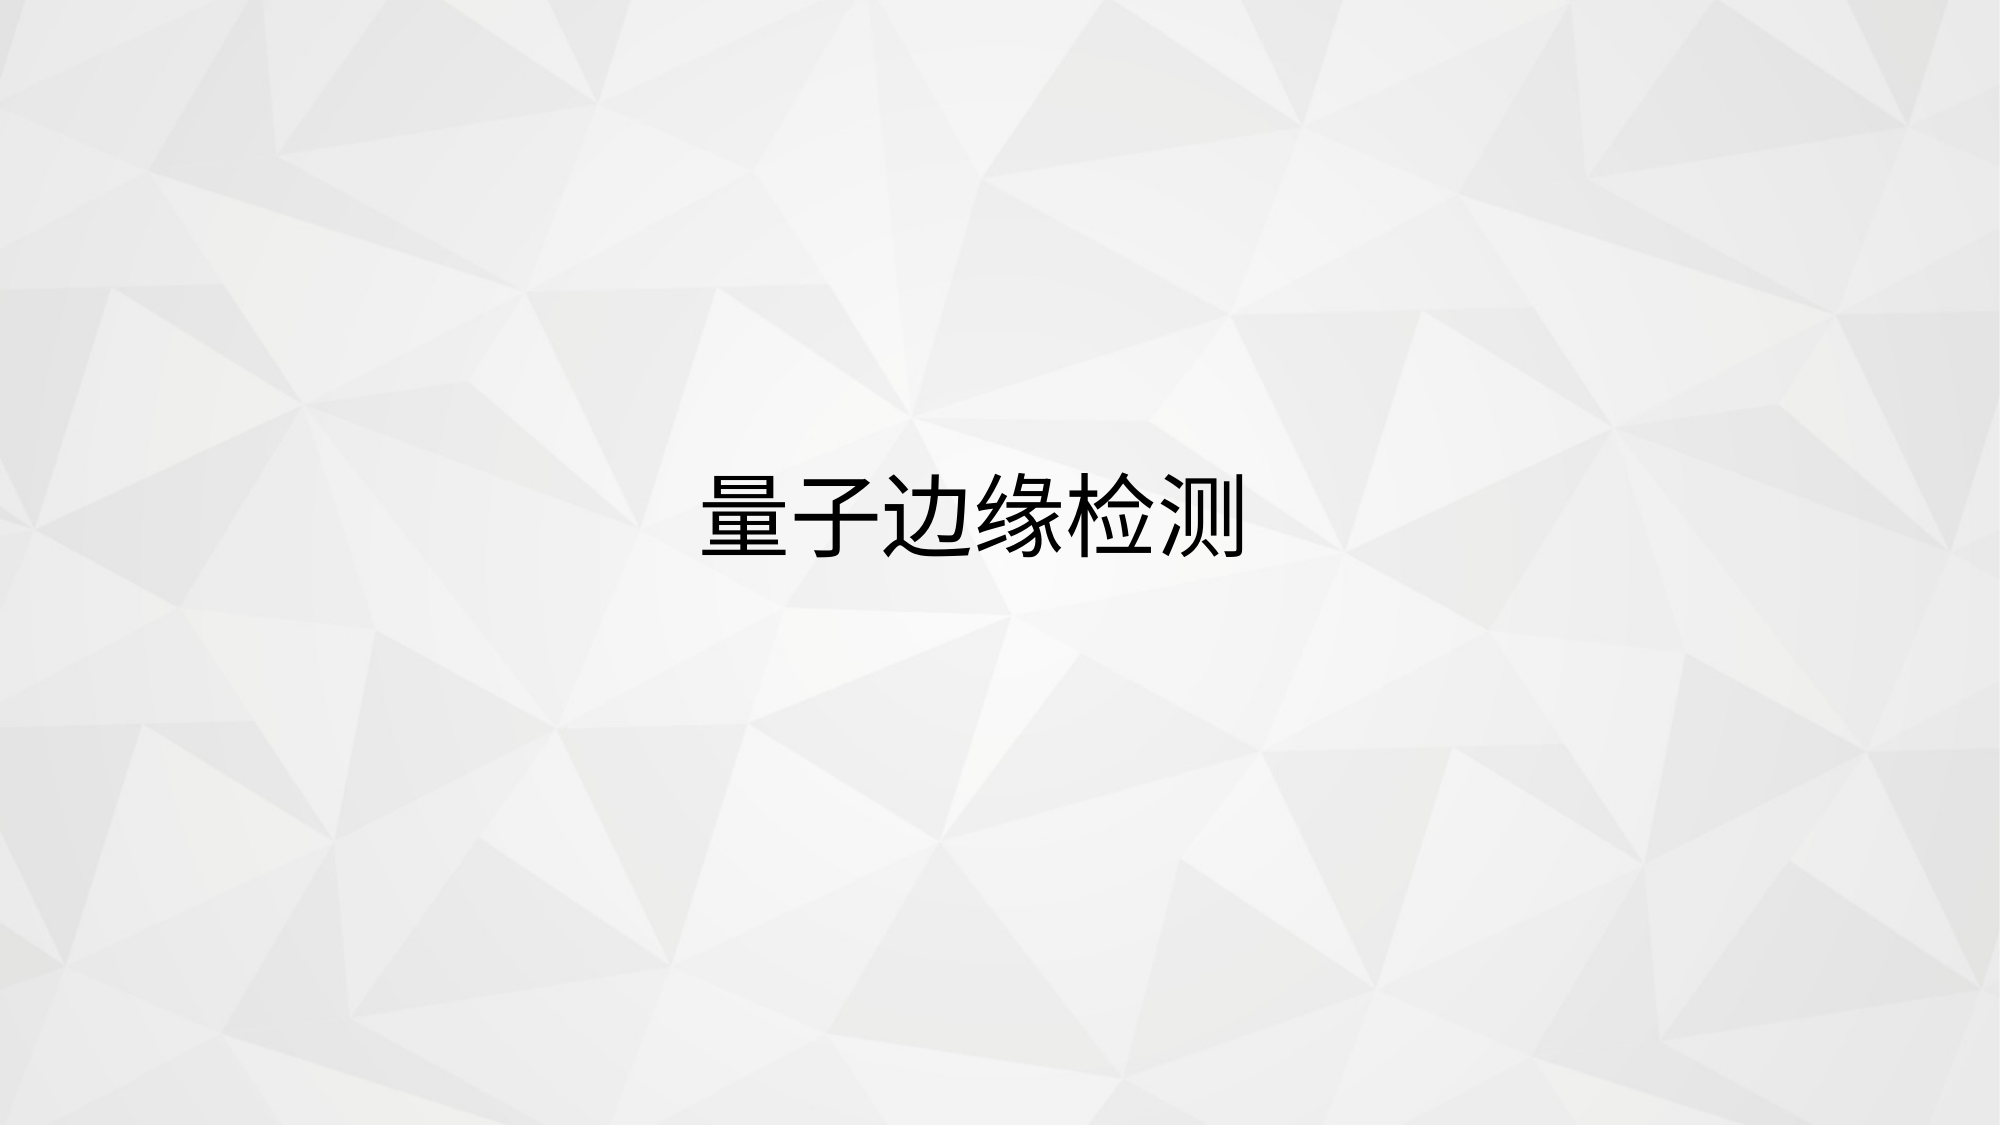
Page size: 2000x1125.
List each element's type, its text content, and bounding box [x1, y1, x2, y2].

picture [0, 0, 2000, 1125]
text_box 量子边缘检测 [526, 451, 1421, 577]
